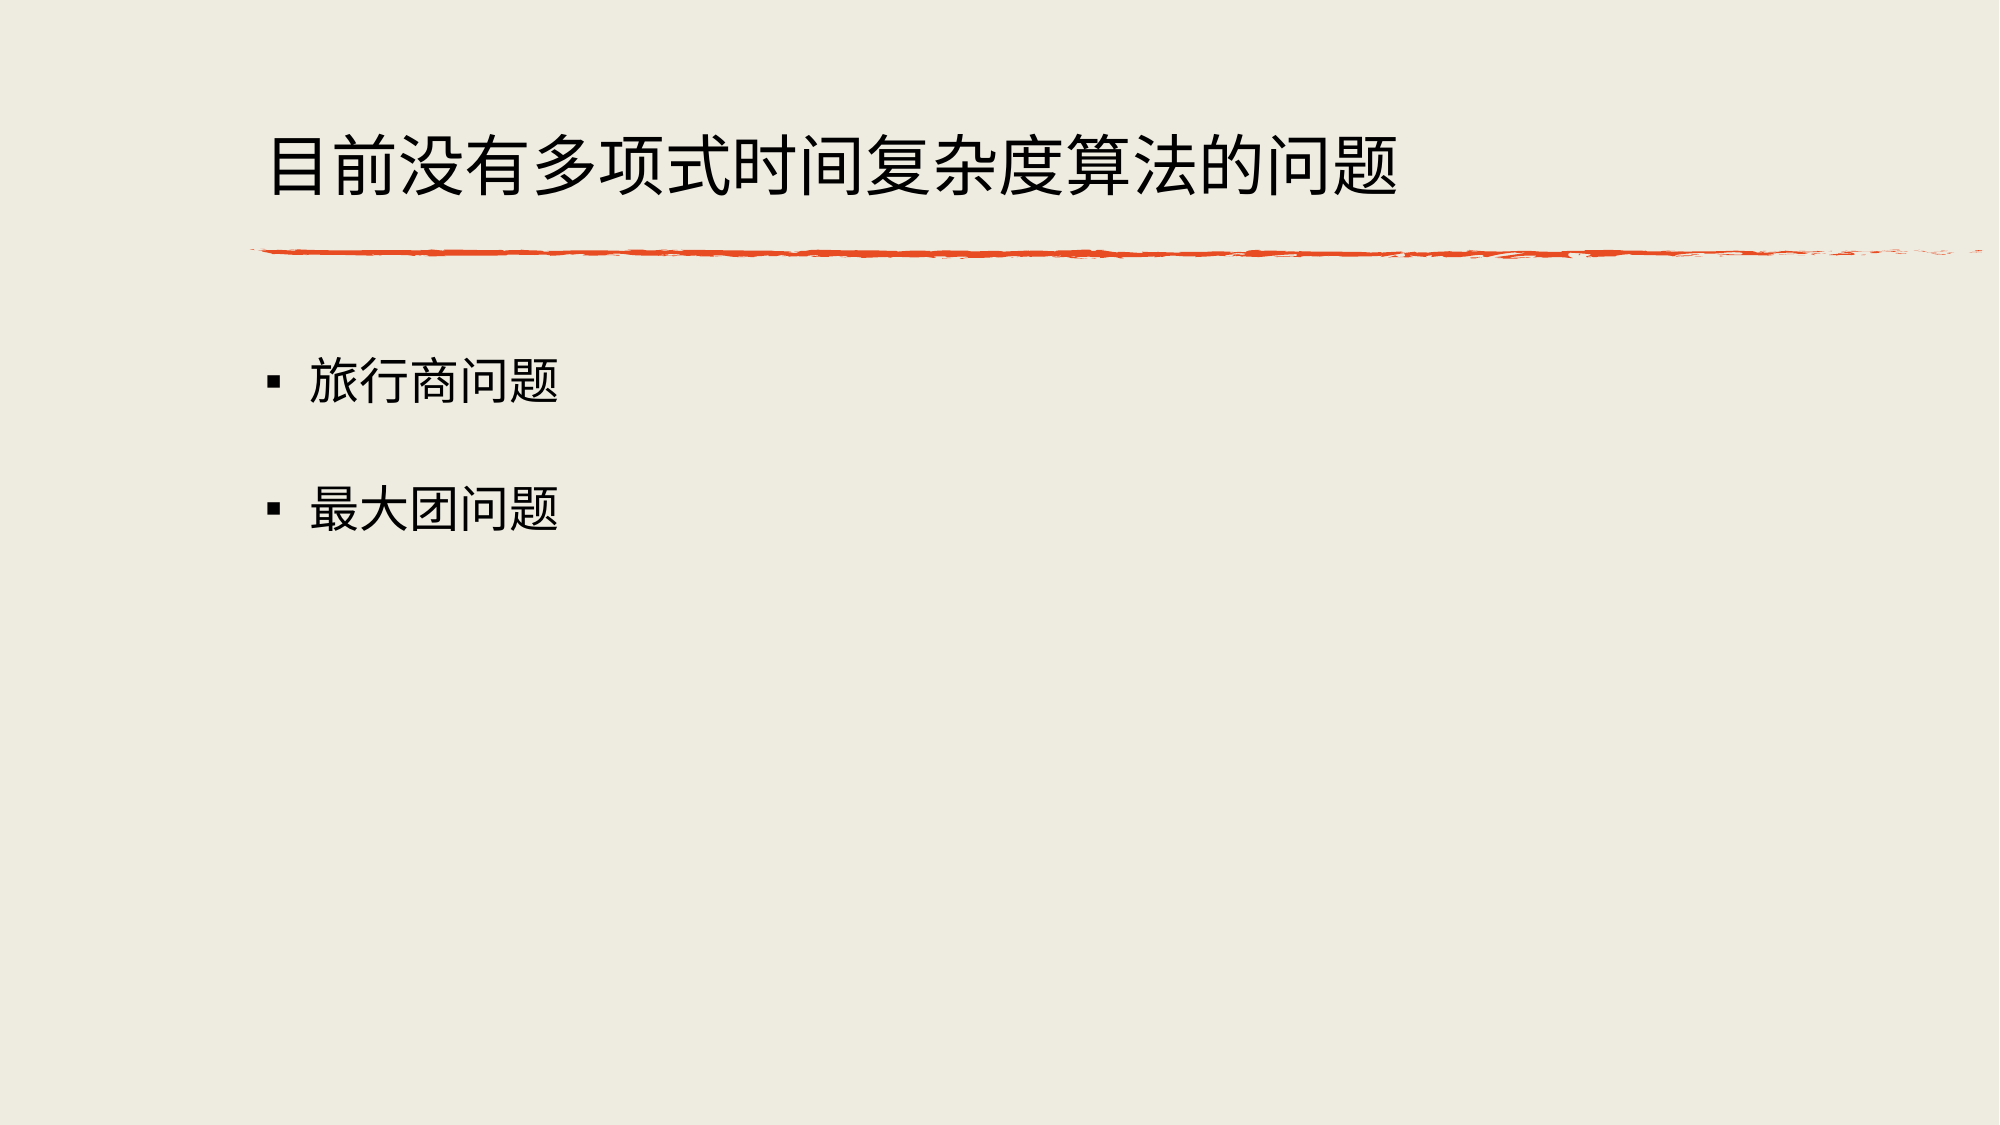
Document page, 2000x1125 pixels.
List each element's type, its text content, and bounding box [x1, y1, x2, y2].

list 旅行商问题 最大团问题 [249, 312, 1750, 1013]
title 目前没有多项式时间复杂度算法的问题 [249, 45, 1750, 213]
